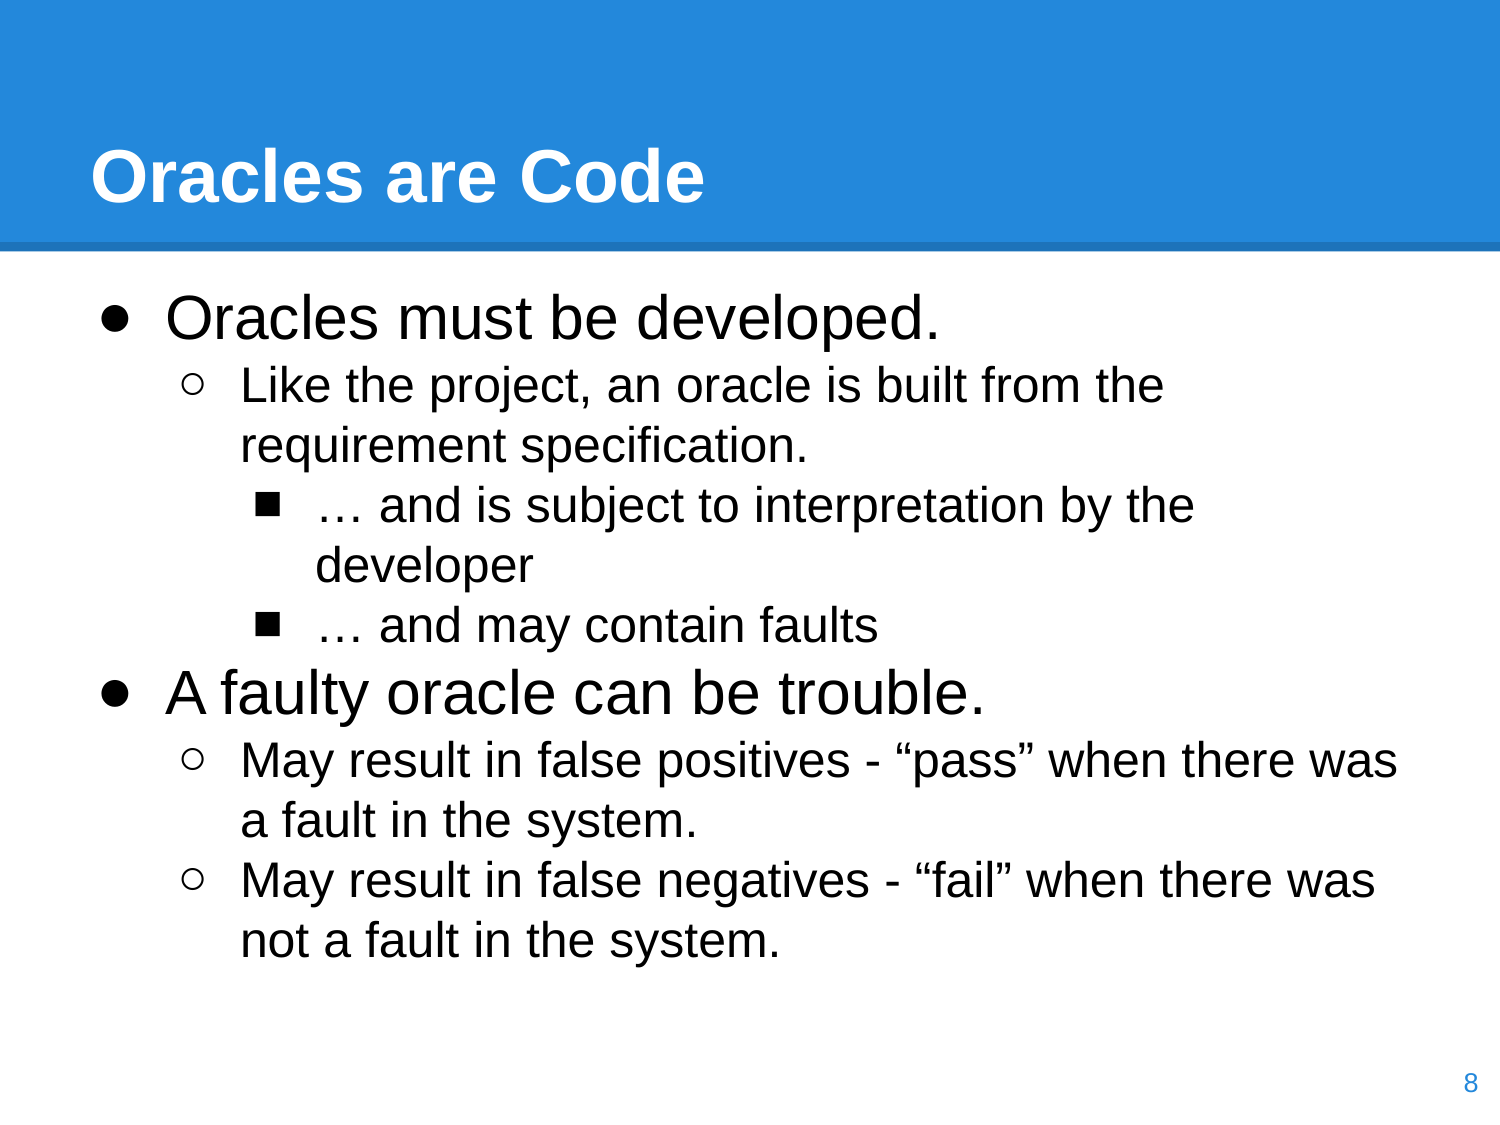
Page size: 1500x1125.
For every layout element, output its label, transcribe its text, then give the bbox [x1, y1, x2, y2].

title Oracles are Code [75, 45, 1425, 233]
slide_number ‹#› [1403, 1038, 1494, 1125]
list Oracles must be developed. Like the project, an oracle is built from the requirement specification. … and is subject to interpretation by the developer … and may contain faults A faulty oracle can be trouble. May result in false positives - “pass” when there was a fault in the system. May result in false negatives - “fail” when there was not a fault in the system. [75, 262, 1425, 1078]
